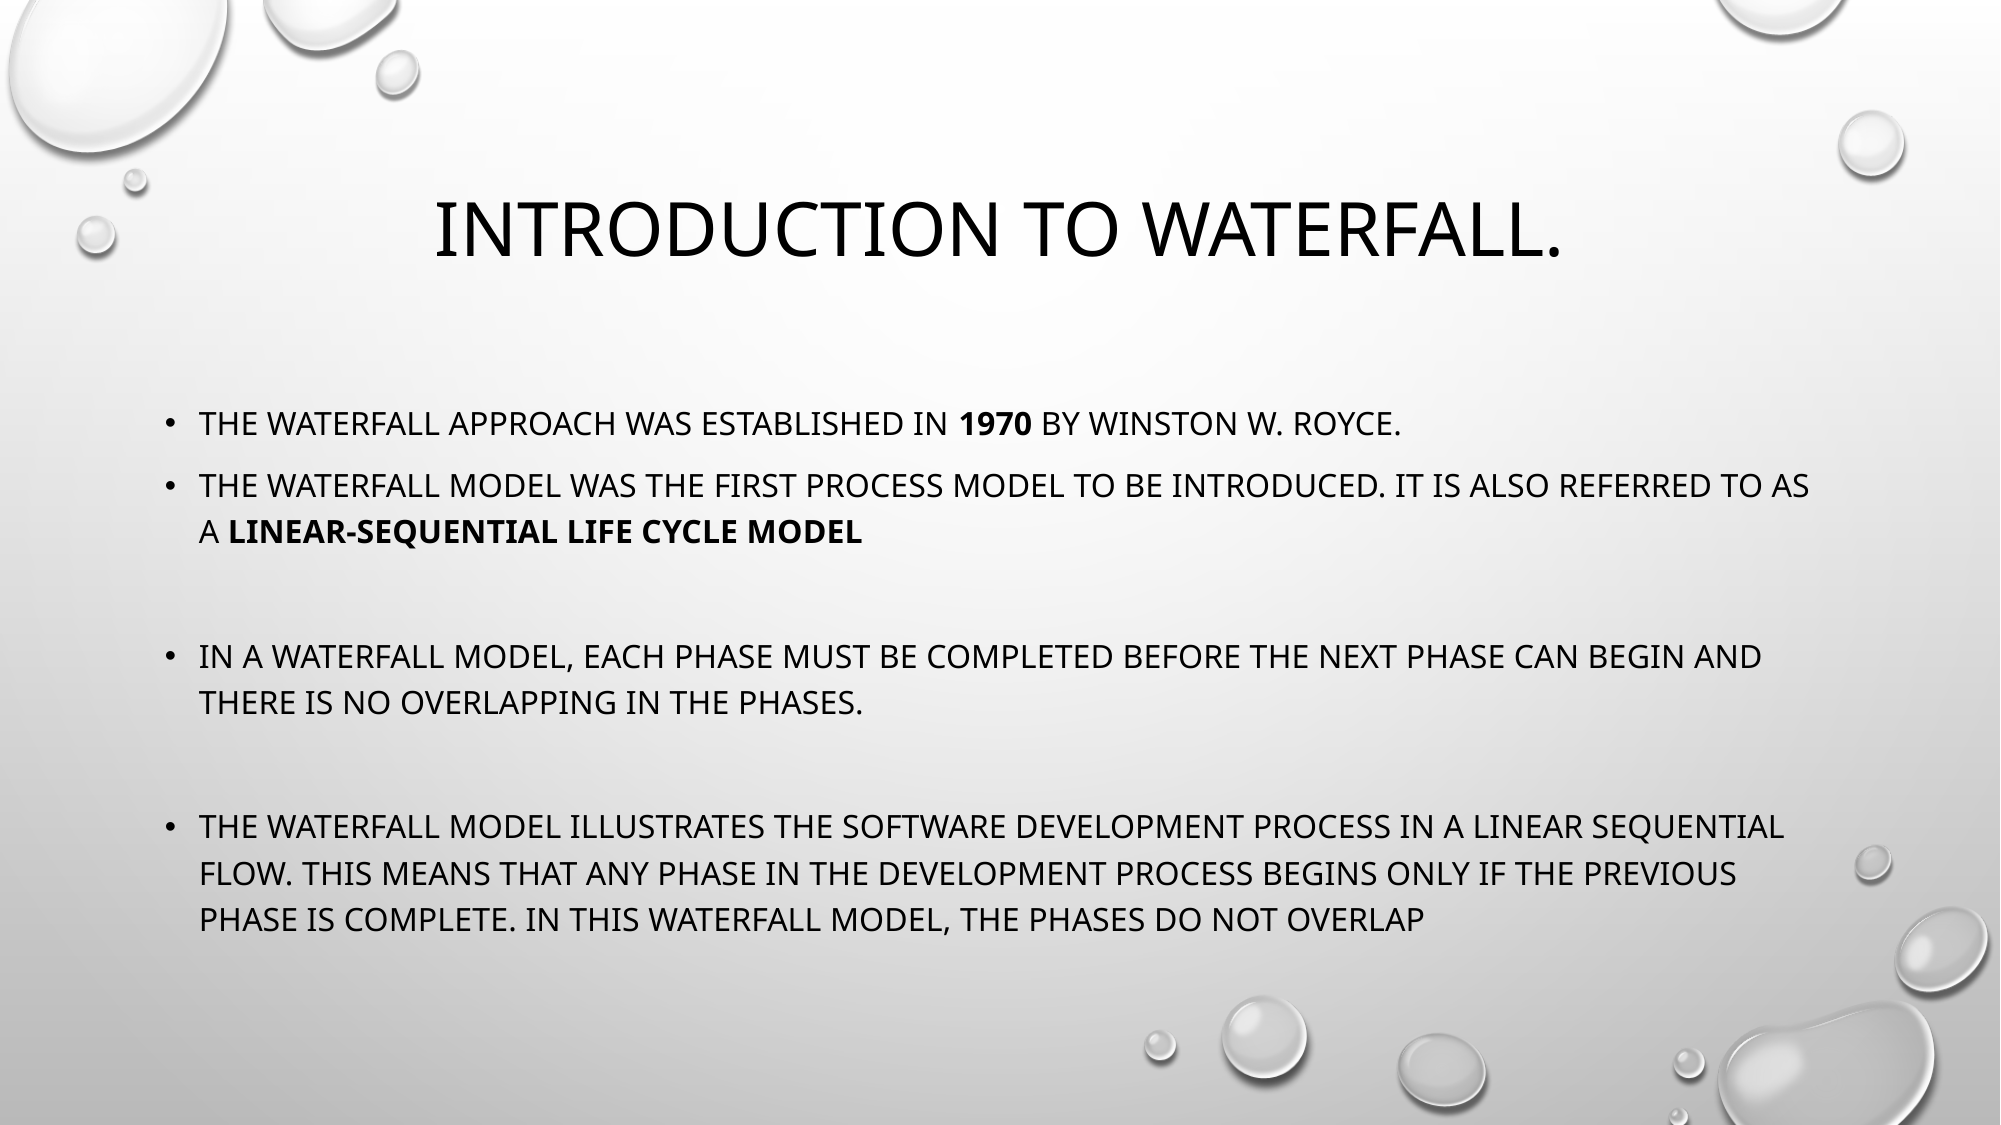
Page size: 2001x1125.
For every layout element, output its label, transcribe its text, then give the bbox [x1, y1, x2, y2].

title INTRODUCTION TO WATERFALL. [149, 101, 1851, 364]
picture [0, 0, 2000, 1125]
list The Waterfall approach was established in 1970 by Winston w. Royce. The Waterfall Model was the first Process Model to be introduced. It is also referred to as a linear-sequential life cycle model In a waterfall model, each phase must be completed before the next phase can begin and there is no overlapping in the phases. The waterfall Model illustrates the software development process in a linear sequential flow. This means that any phase in the development process begins only if the previous phase is complete. In this waterfall model, the phases do not overlap [149, 388, 1850, 950]
